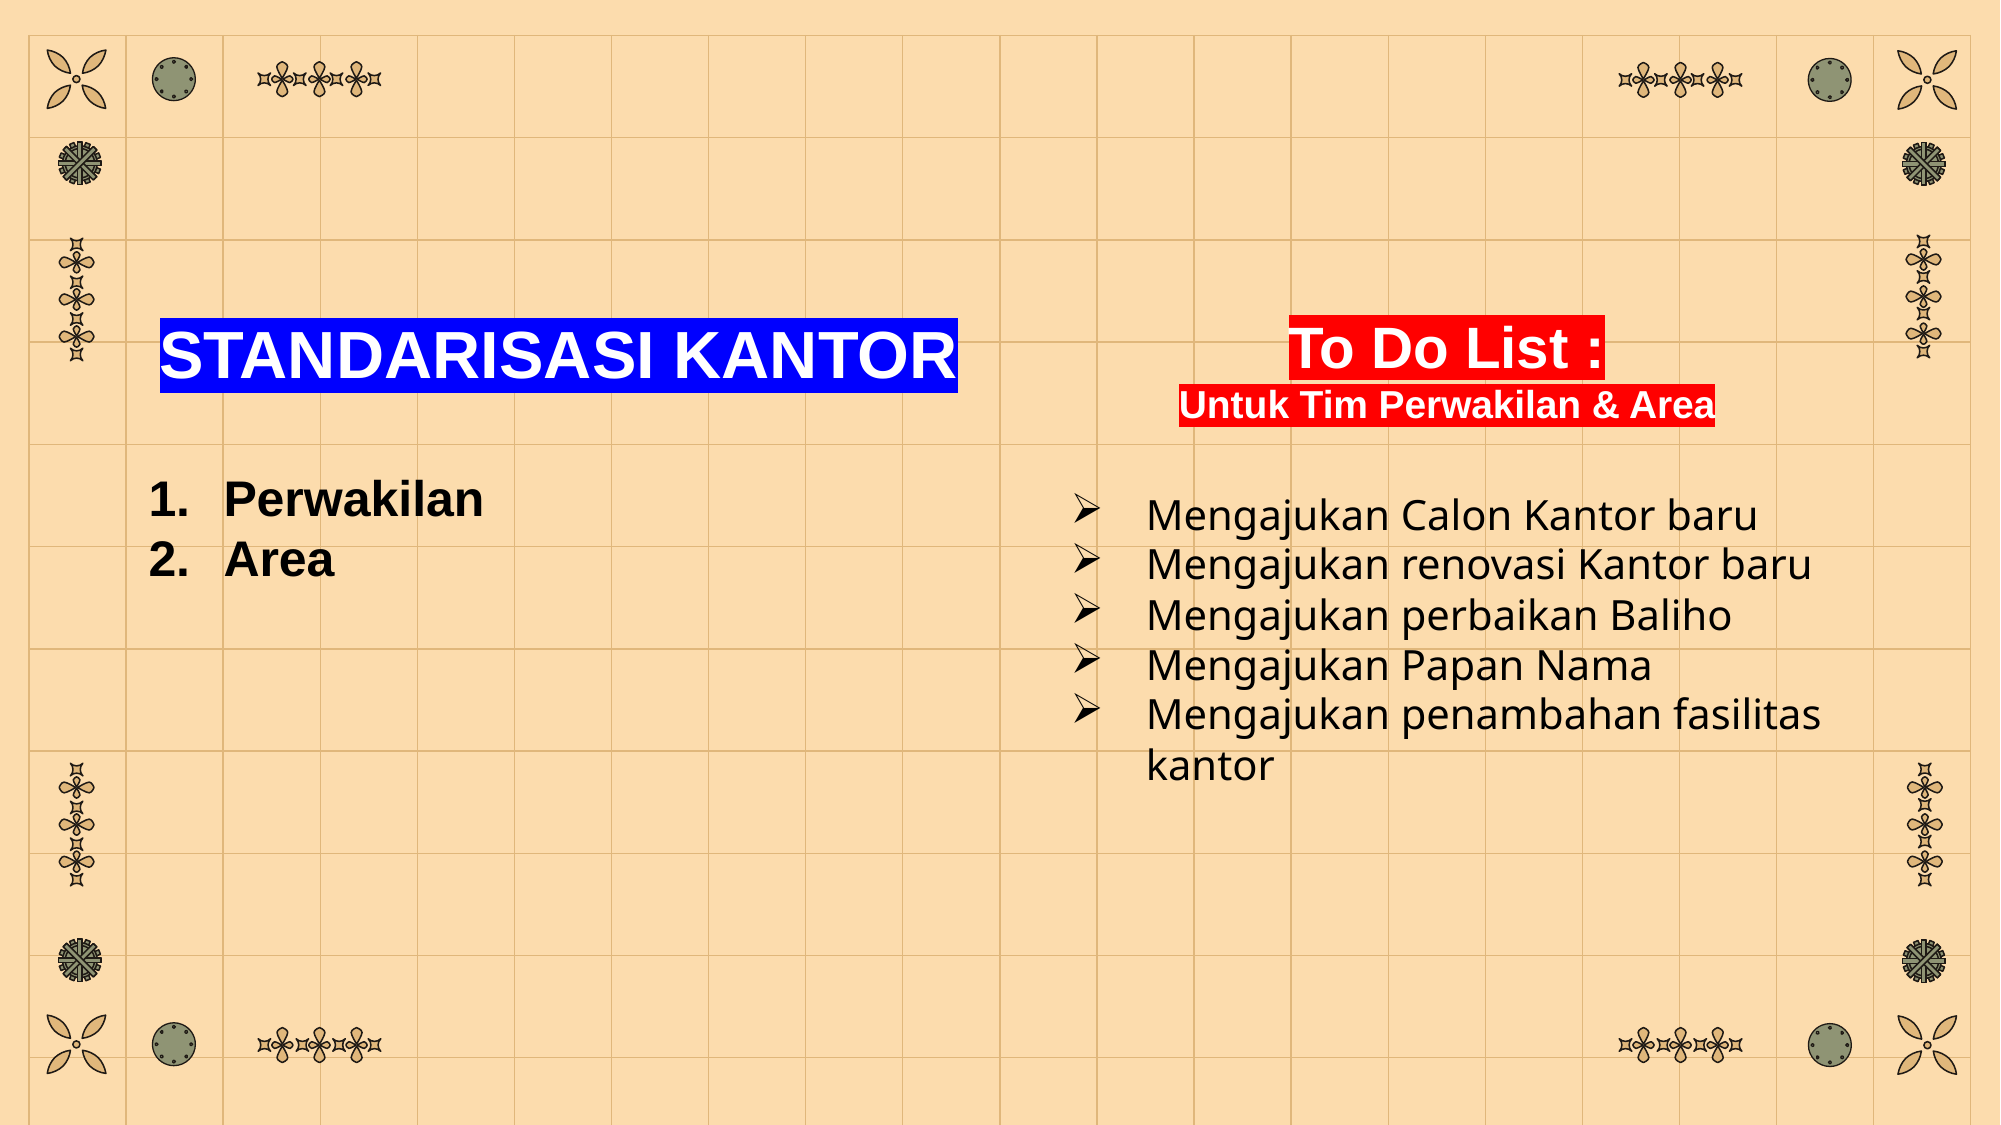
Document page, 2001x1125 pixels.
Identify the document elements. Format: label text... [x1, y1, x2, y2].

text_box Mengajukan Calon Kantor baru Mengajukan renovasi Kantor baru Mengajukan perbaikan Baliho Mengajukan Papan Nama Mengajukan penambahan fasilitas kantor [1050, 468, 1907, 772]
text_box Perwakilan Area [128, 446, 1000, 854]
text_box To Do List : Untuk Tim Perwakilan & Area [1112, 284, 1781, 447]
text_box STANDARISASI KANTOR [117, 284, 1000, 412]
